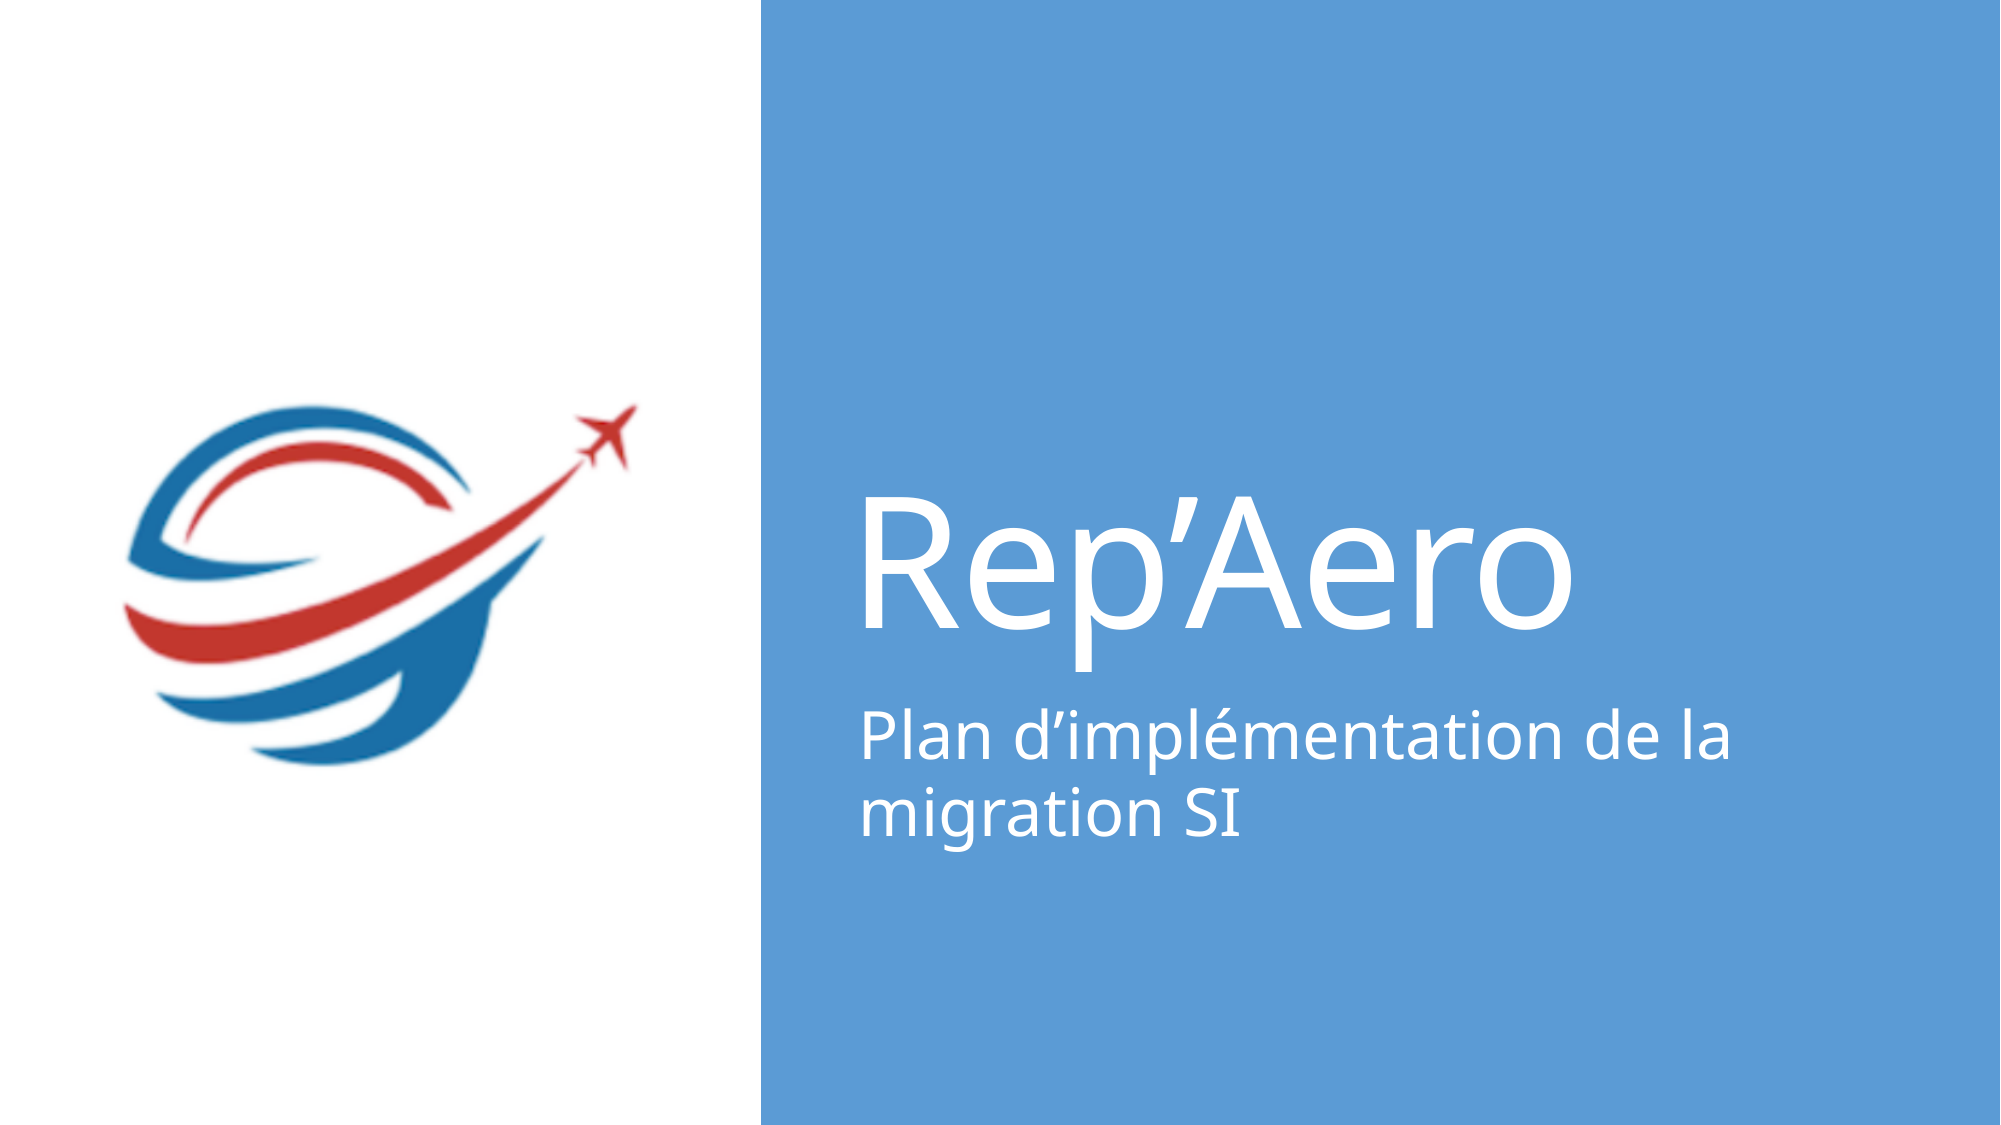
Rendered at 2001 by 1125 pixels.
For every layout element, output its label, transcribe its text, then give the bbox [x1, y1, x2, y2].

text_box [0, 0, 762, 1125]
subtitle Plan d’implémentation de la migration SI [844, 690, 1918, 961]
text_box [762, 0, 2000, 1125]
title Rep’Aero [833, 126, 1918, 677]
picture [105, 336, 656, 786]
